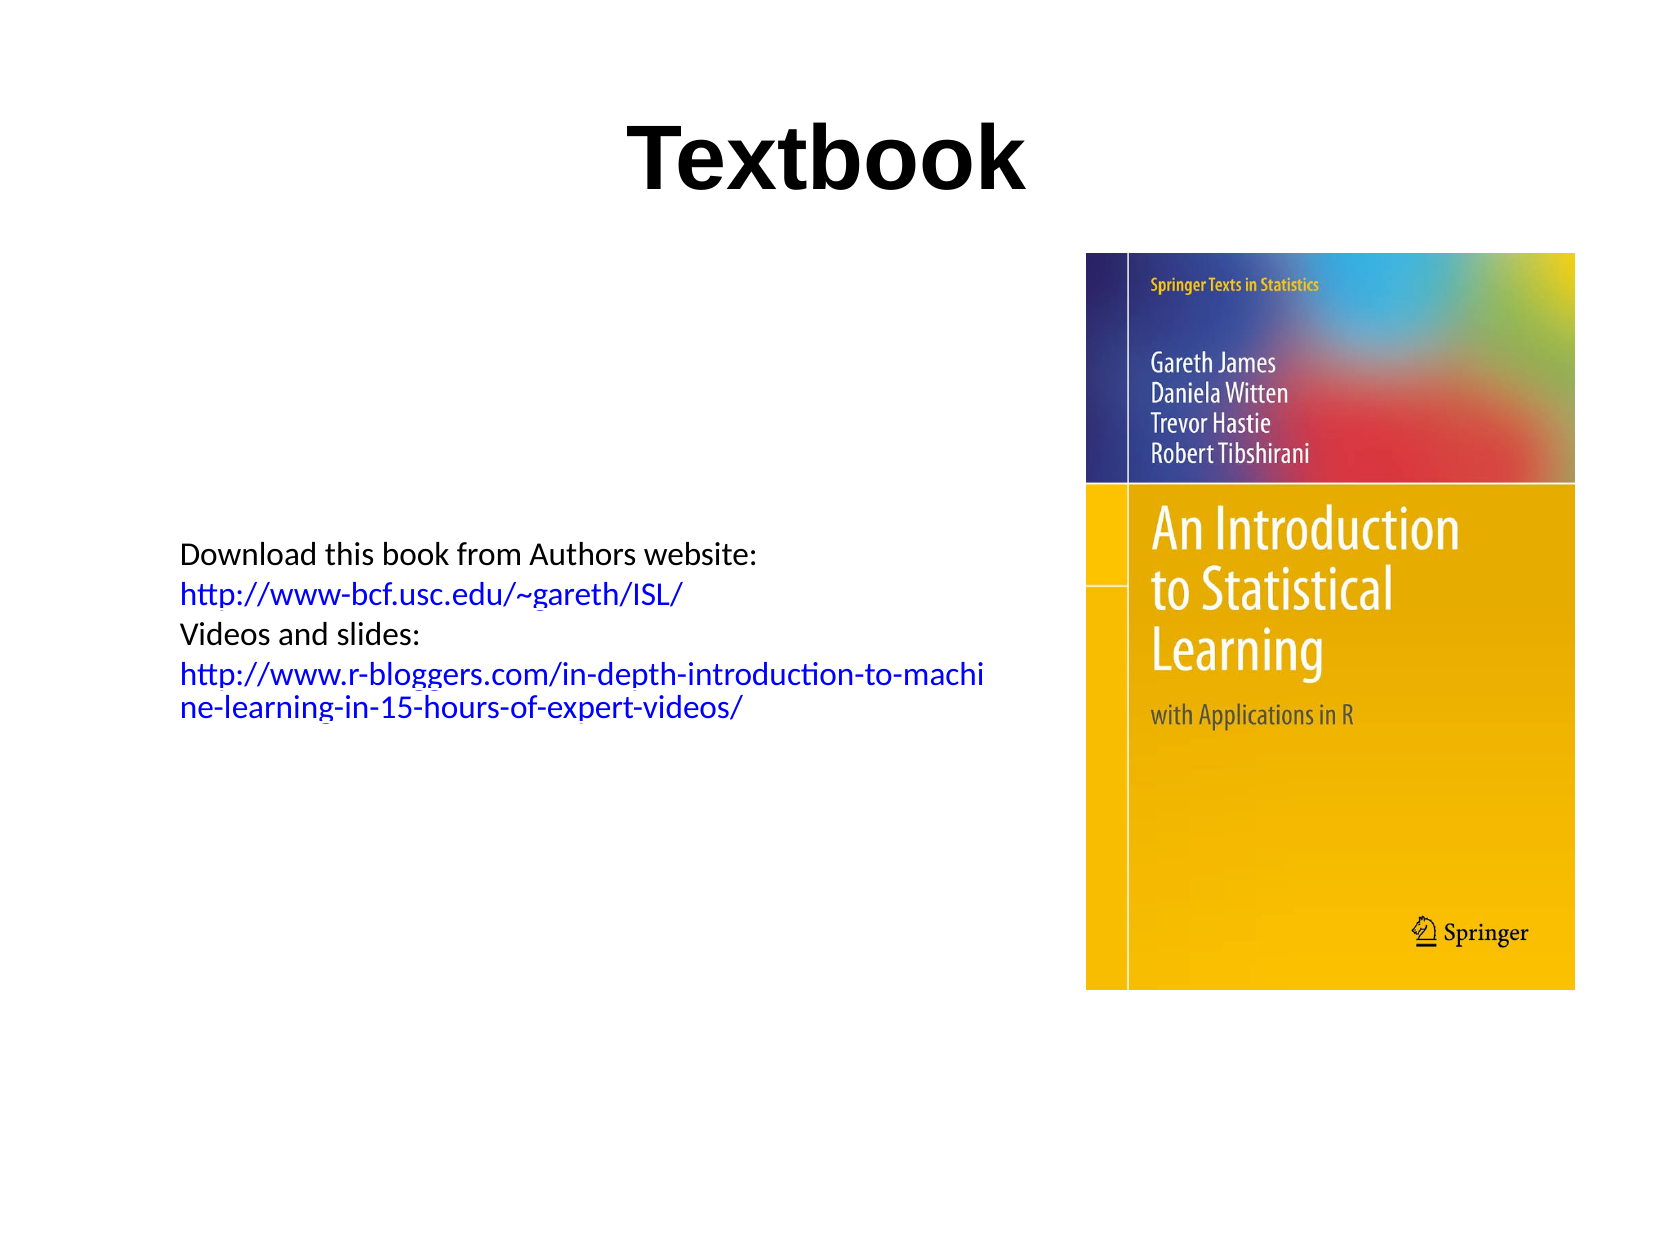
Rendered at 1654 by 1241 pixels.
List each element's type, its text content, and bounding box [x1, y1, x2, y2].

picture [1086, 253, 1575, 990]
text_box Download this book from Authors website: http://www-bcf.usc.edu/~gareth/ISL/ Videos and slides: http://www.r-bloggers.com/in-depth-introduction-to-machine-learning-in-15-hours-of-expert-videos/ [164, 525, 1005, 740]
text_box Textbook [82, 49, 1571, 257]
